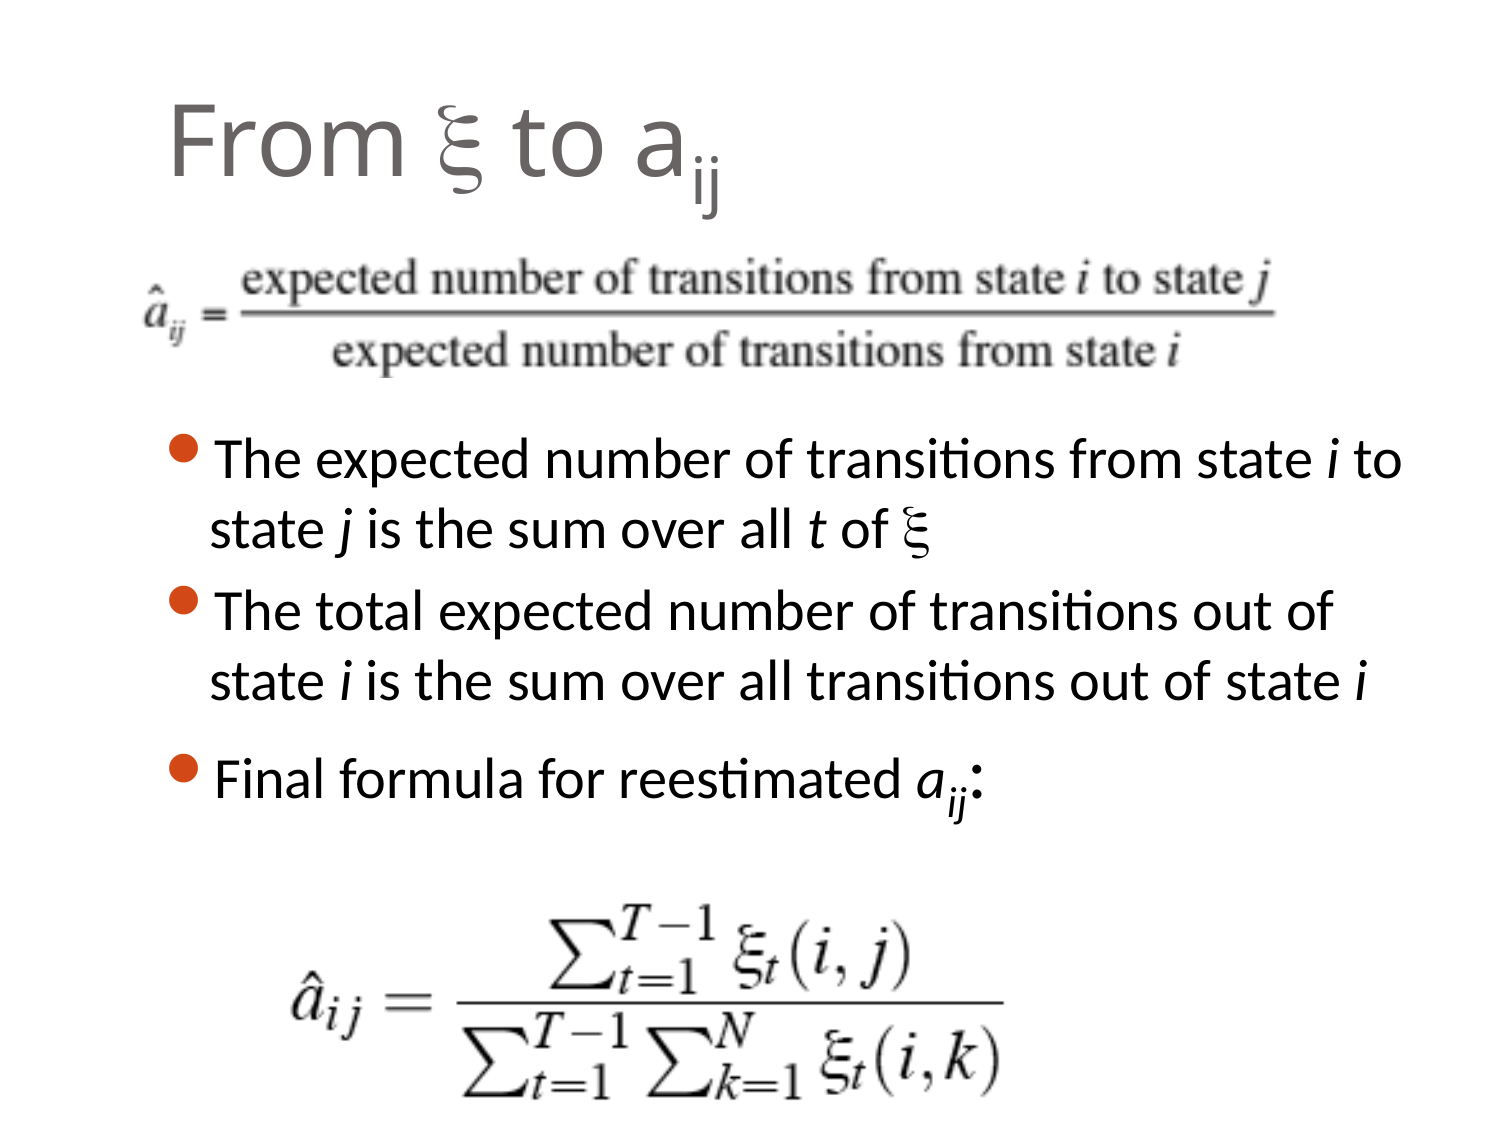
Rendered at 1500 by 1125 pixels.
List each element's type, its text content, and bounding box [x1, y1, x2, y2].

picture [271, 874, 1500, 1113]
title From  to aij [149, 44, 1426, 233]
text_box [137, 249, 1278, 378]
list The expected number of transitions from state i to state j is the sum over all t of  The total expected number of transitions out of state i is the sum over all transitions out of state i Final formula for reestimated aij: [149, 412, 1426, 1125]
